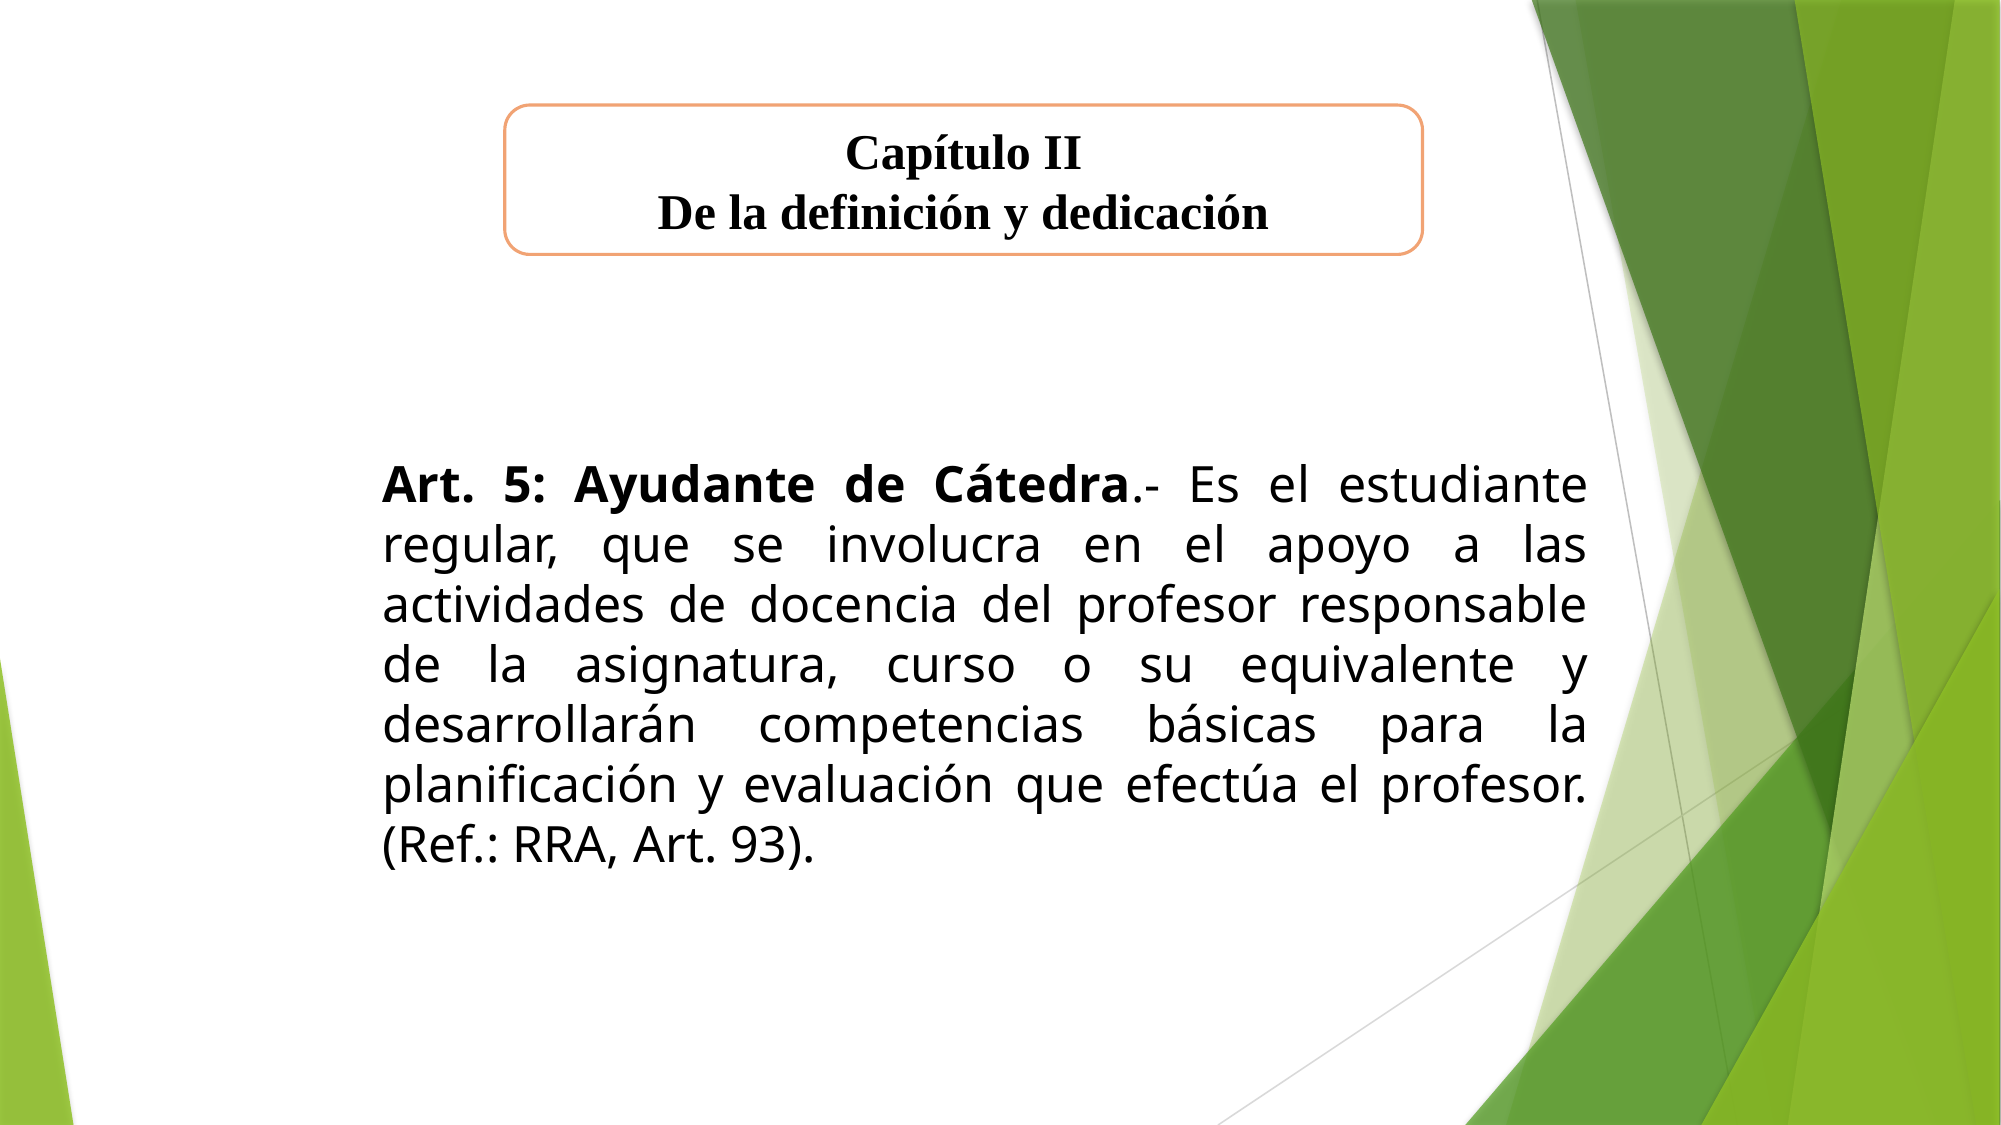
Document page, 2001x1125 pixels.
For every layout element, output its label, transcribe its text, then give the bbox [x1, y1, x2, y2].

text_box Capítulo II De la definición y dedicación [503, 103, 1425, 256]
text_box Art. 5: Ayudante de Cátedra.- Es el estudiante regular, que se involucra en el apoyo a las actividades de docencia del profesor responsable de la asignatura, curso o su equivalente y desarrollarán competencias básicas para la planificación y evaluación que efectúa el profesor. (Ref.: RRA, Art. 93). [367, 444, 1604, 880]
